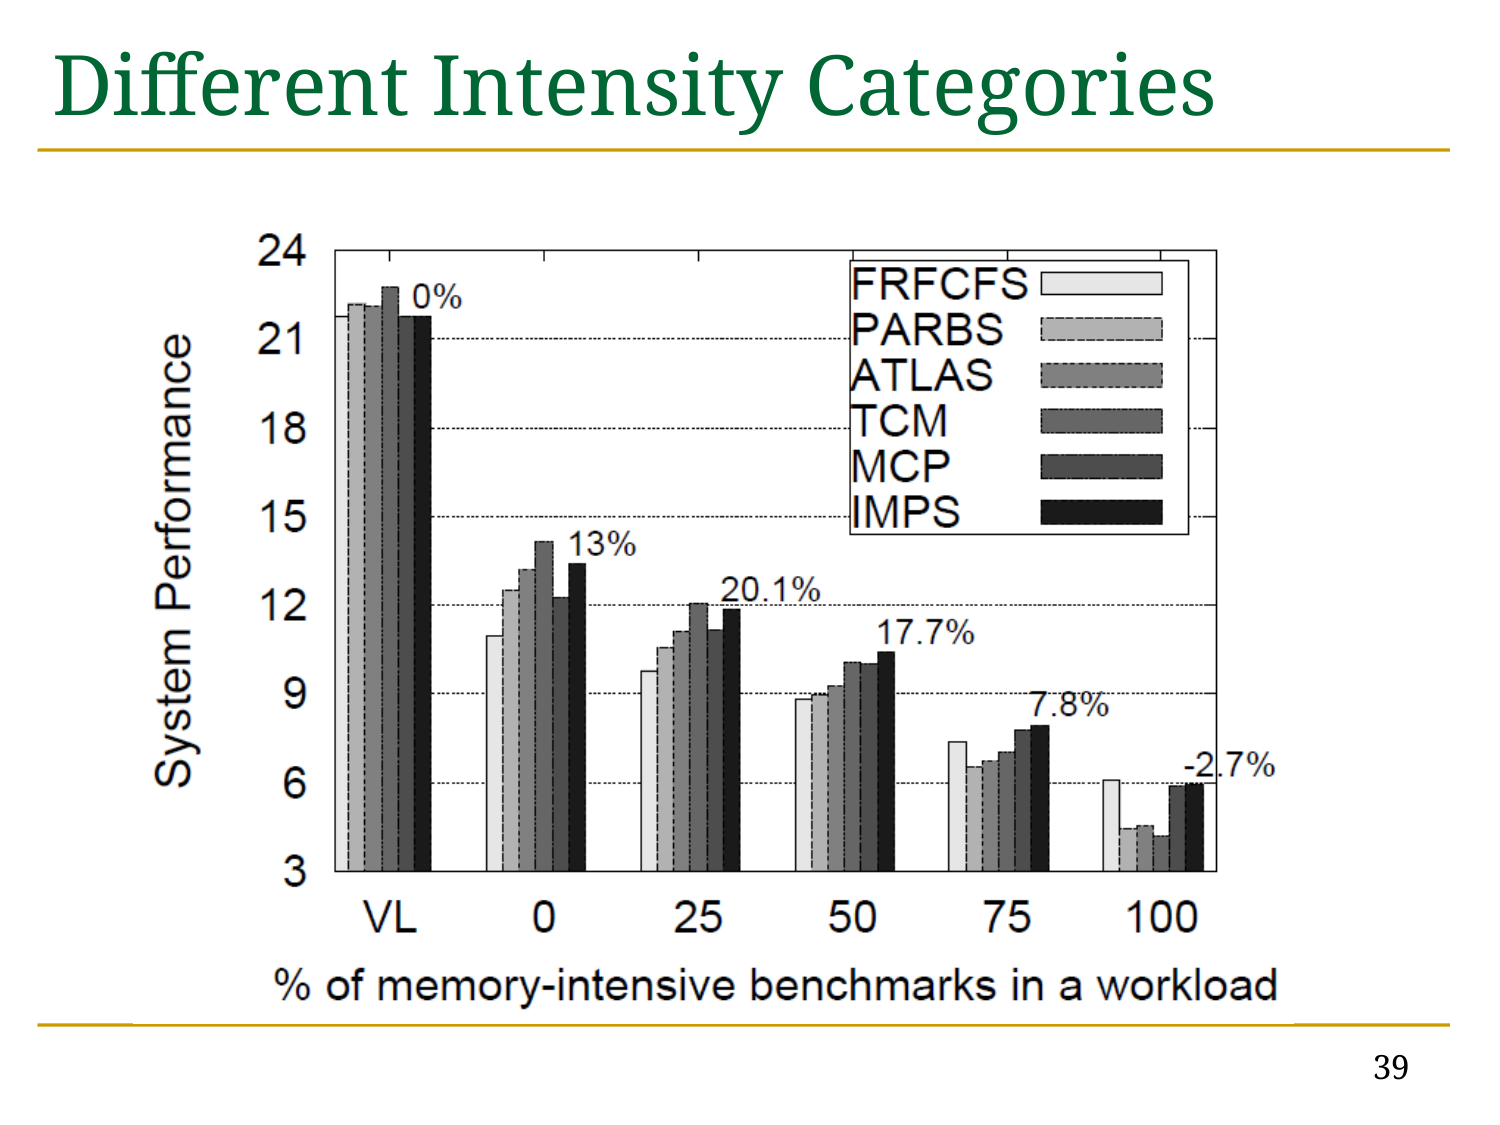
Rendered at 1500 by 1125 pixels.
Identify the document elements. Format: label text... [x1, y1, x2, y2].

picture [133, 187, 1294, 1024]
title Different Intensity Categories [37, 24, 1448, 150]
slide_number 39 [1074, 1023, 1426, 1100]
